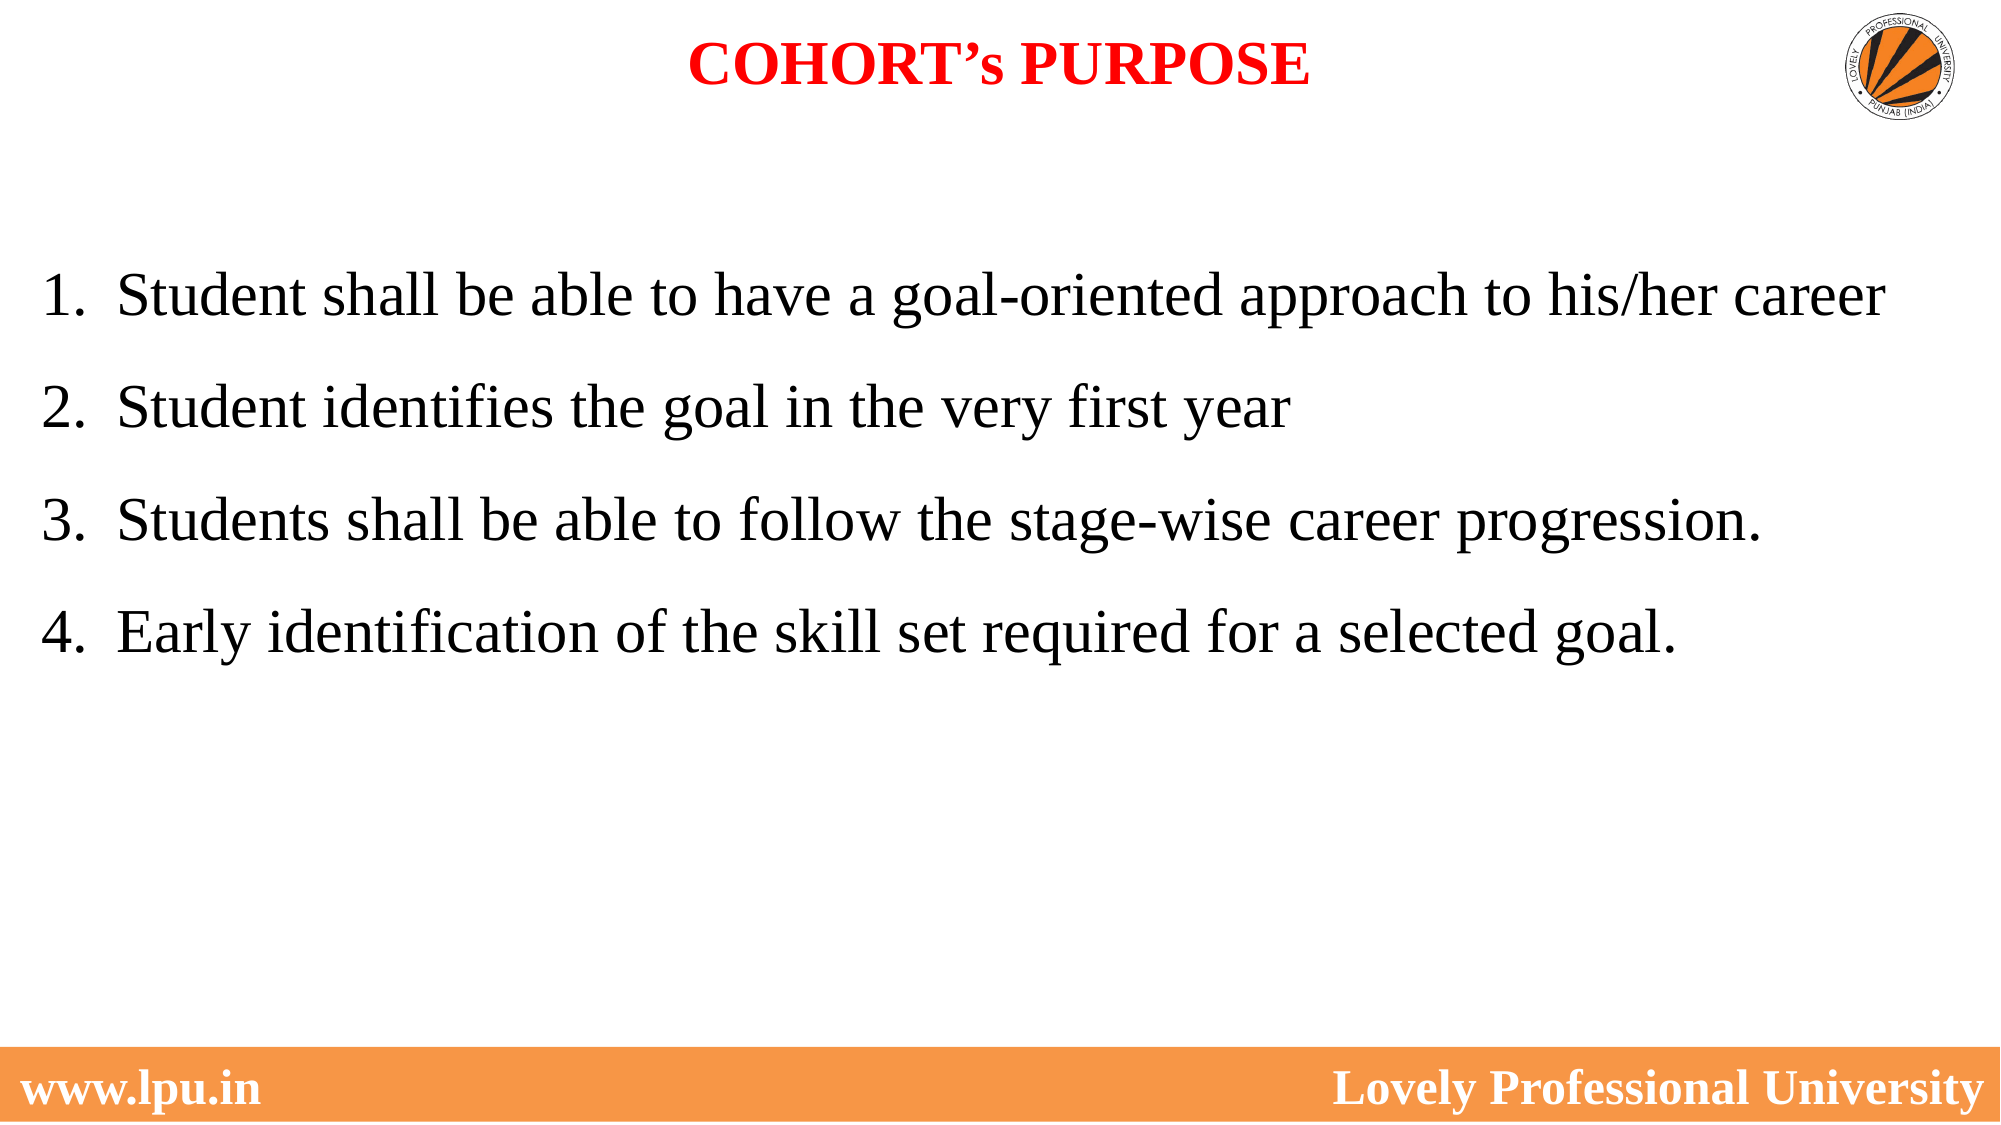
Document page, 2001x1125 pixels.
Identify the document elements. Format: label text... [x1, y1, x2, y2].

list Student shall be able to have a goal-oriented approach to his/her career Student identifies the goal in the very first year Students shall be able to follow the stage-wise career progression. Early identification of the skill set required for a selected goal. [26, 208, 1973, 1043]
title COHORT’s PURPOSE [0, 0, 2000, 121]
text_box www.lpu.in Lovely Professional University [0, 1046, 2000, 1122]
picture [1844, 13, 1955, 121]
slide_number 9 [1433, 1042, 1900, 1046]
